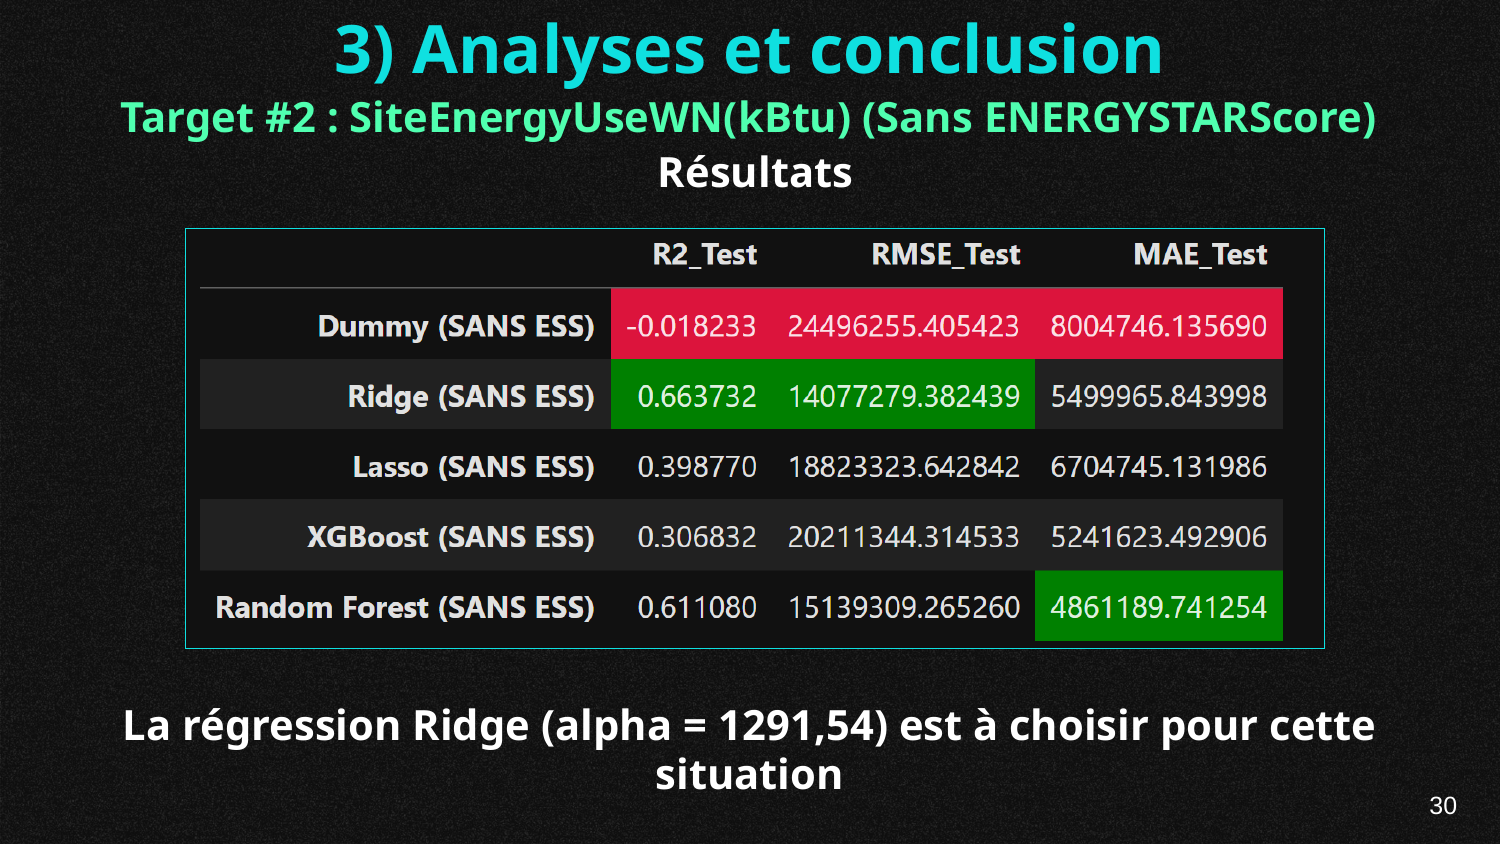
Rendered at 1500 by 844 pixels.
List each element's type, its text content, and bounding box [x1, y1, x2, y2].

text_box 3) Analyses et conclusion [0, 0, 1500, 113]
text_box La régression Ridge (alpha = 1291,54) est à choisir pour cette situation [42, 683, 1458, 844]
text_box Résultats [5, 130, 1500, 210]
picture [184, 228, 1326, 650]
text_box Target #2 : SiteEnergyUseWN(kBtu) (Sans ENERGYSTARScore) [0, 75, 1499, 154]
